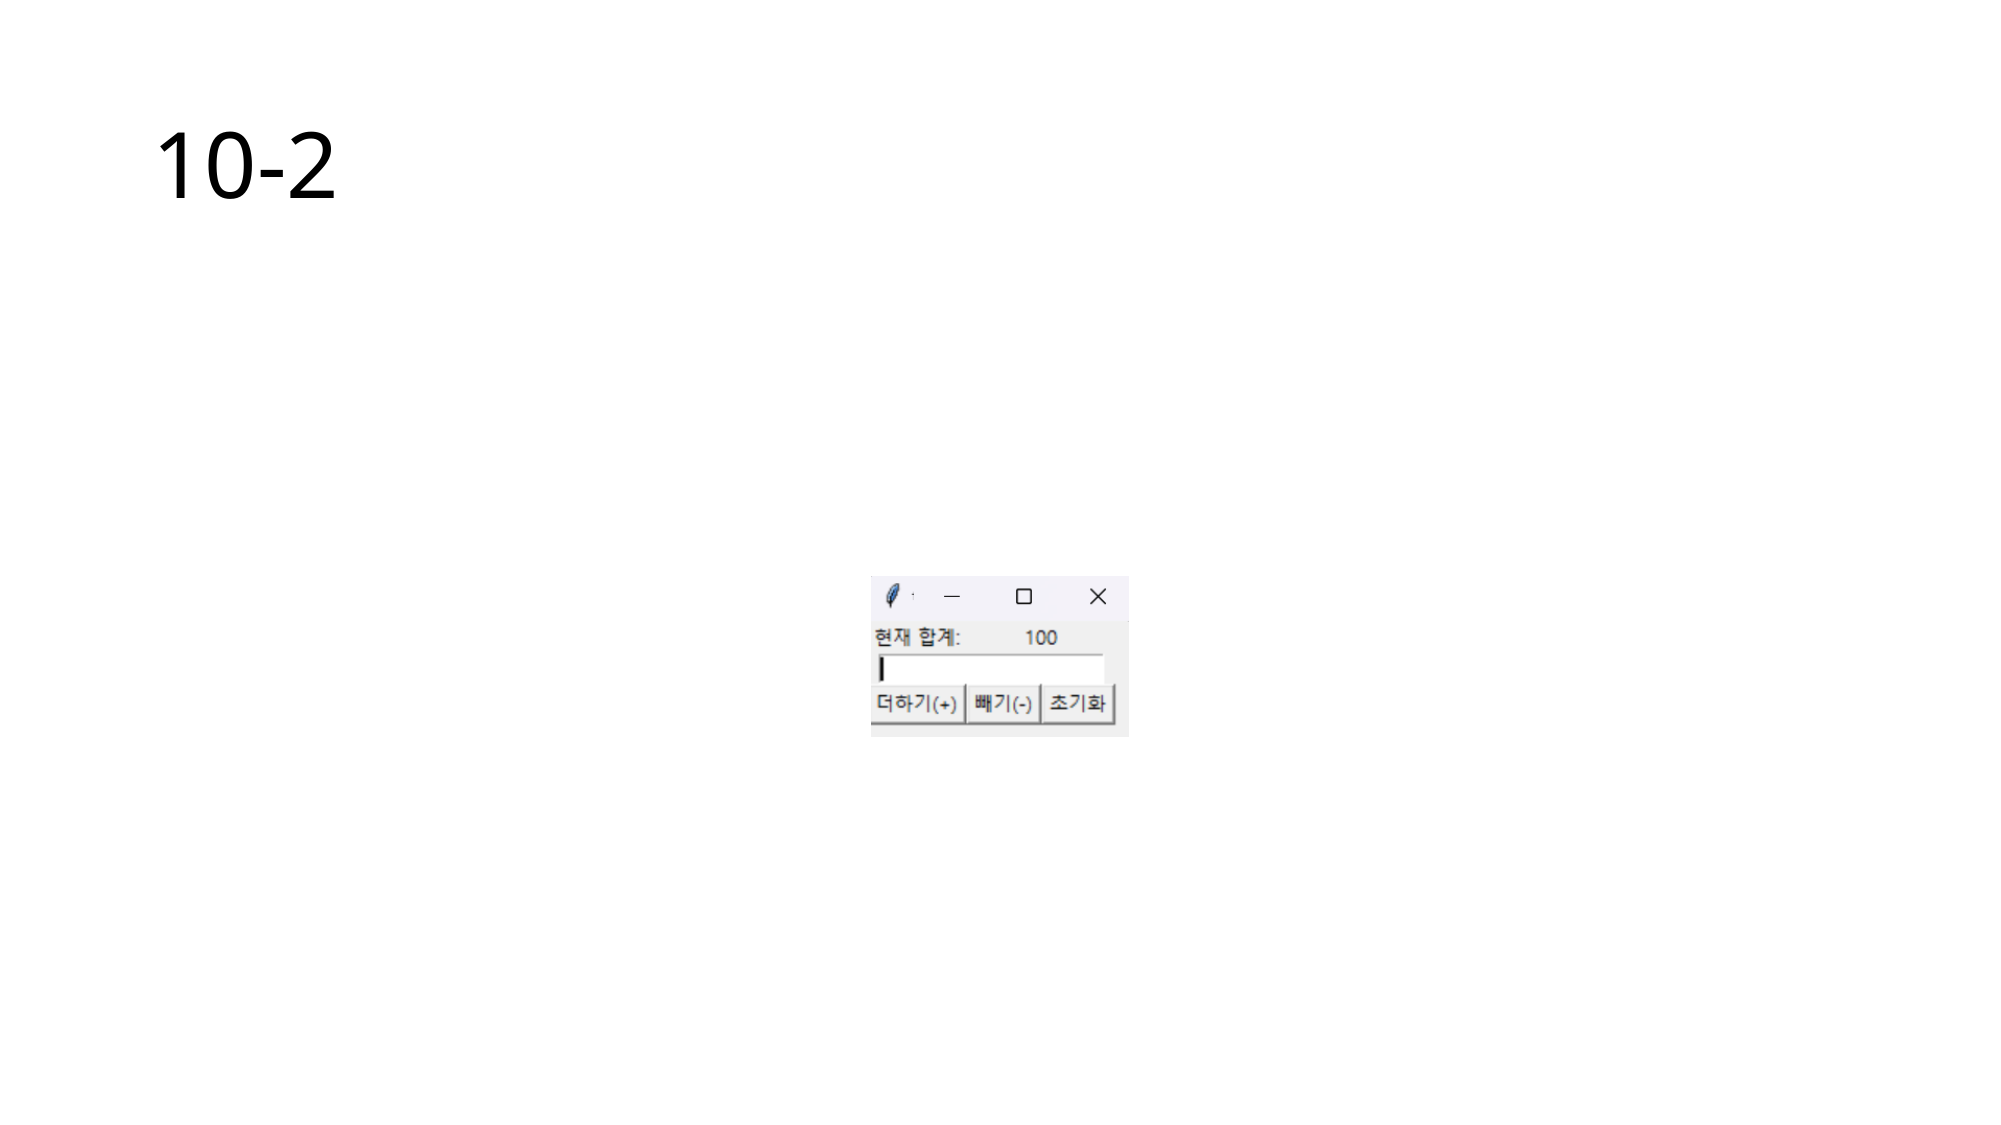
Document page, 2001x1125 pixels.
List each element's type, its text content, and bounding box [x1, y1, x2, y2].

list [871, 576, 1129, 737]
title 10-2 [137, 59, 1863, 278]
